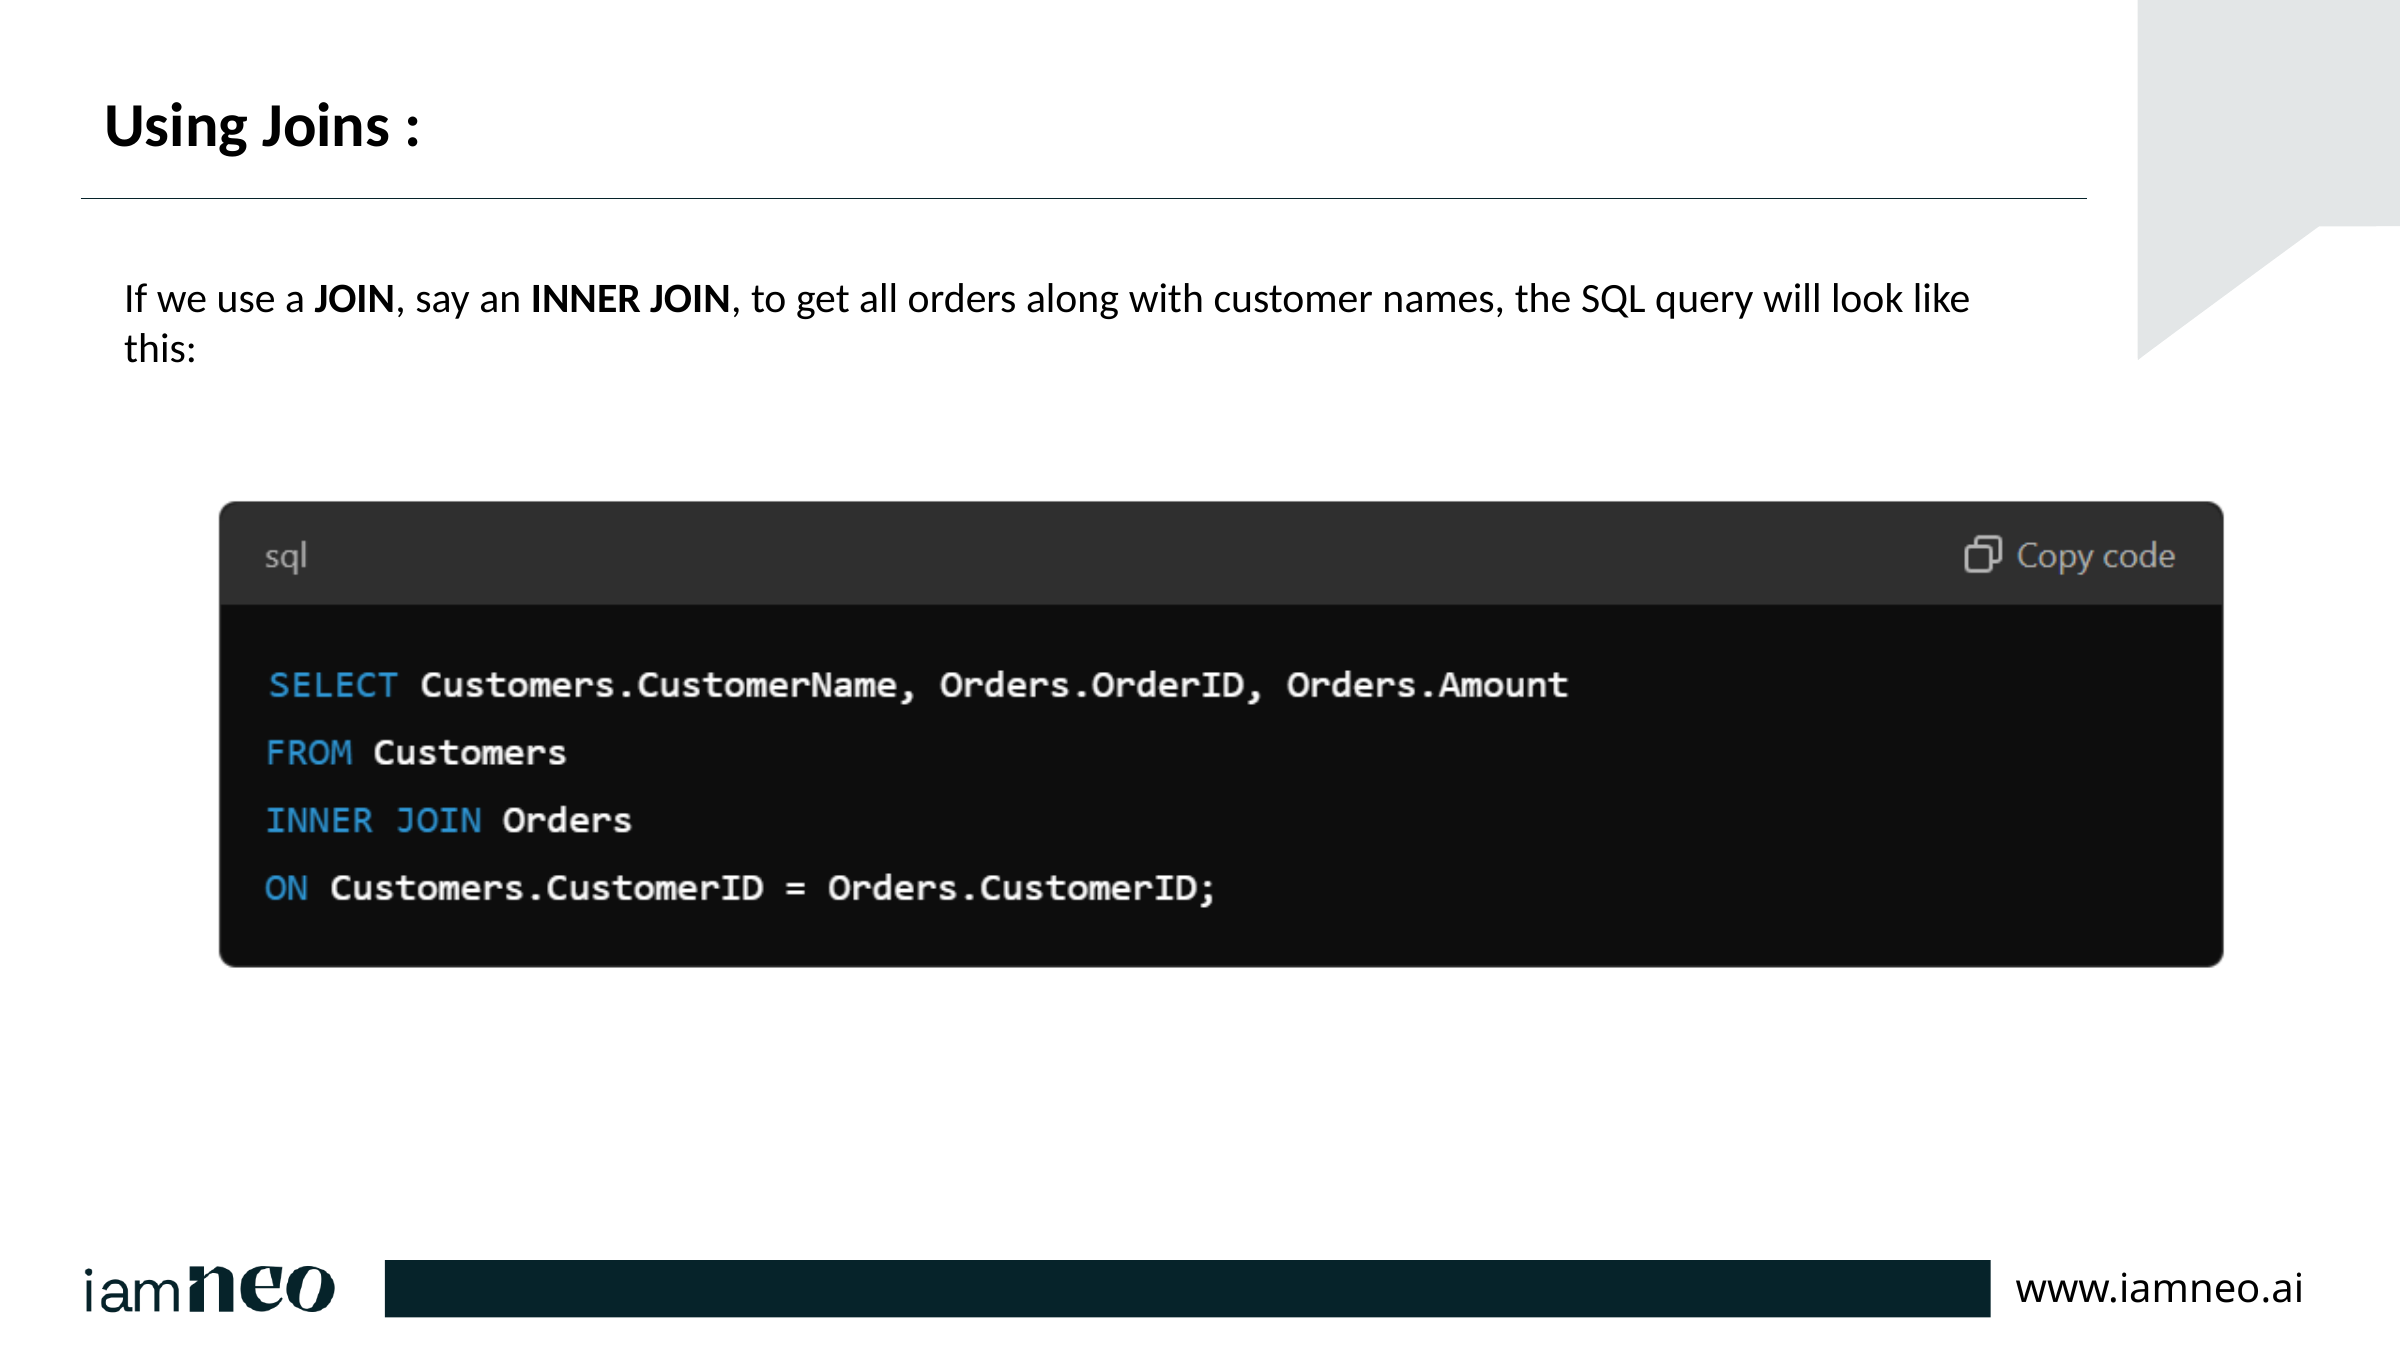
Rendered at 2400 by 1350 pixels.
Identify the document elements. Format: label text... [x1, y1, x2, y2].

picture [196, 483, 2241, 983]
text_box If we use a JOIN, say an INNER JOIN, to get all orders along with customer names, the SQL query will look like this: [109, 263, 2021, 379]
title Using Joins : [89, 85, 2021, 191]
picture [59, 1245, 359, 1332]
